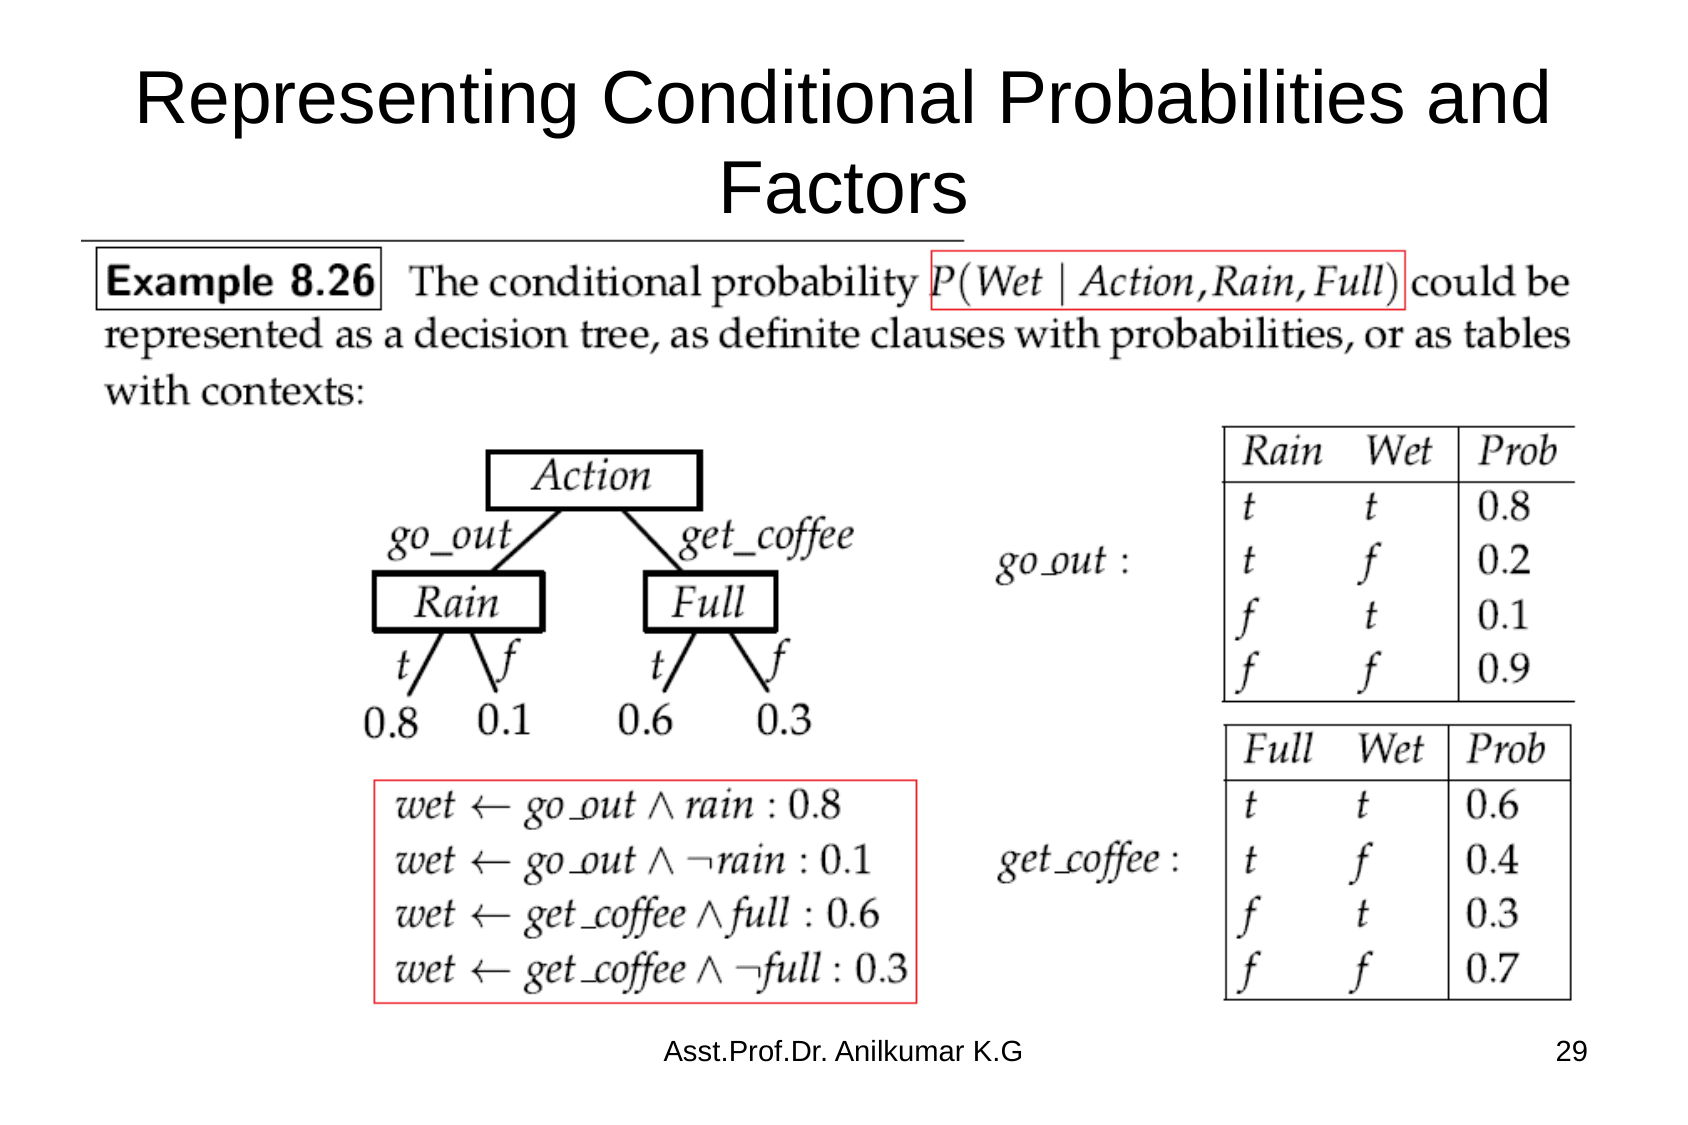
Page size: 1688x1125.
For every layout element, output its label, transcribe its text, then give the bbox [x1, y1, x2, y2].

footer Asst.Prof.Dr. Anilkumar K.G [576, 1029, 1112, 1103]
title Representing Conditional Probabilities and Factors [84, 44, 1604, 233]
picture [80, 237, 1592, 1021]
slide_number 29 [1209, 1024, 1604, 1103]
